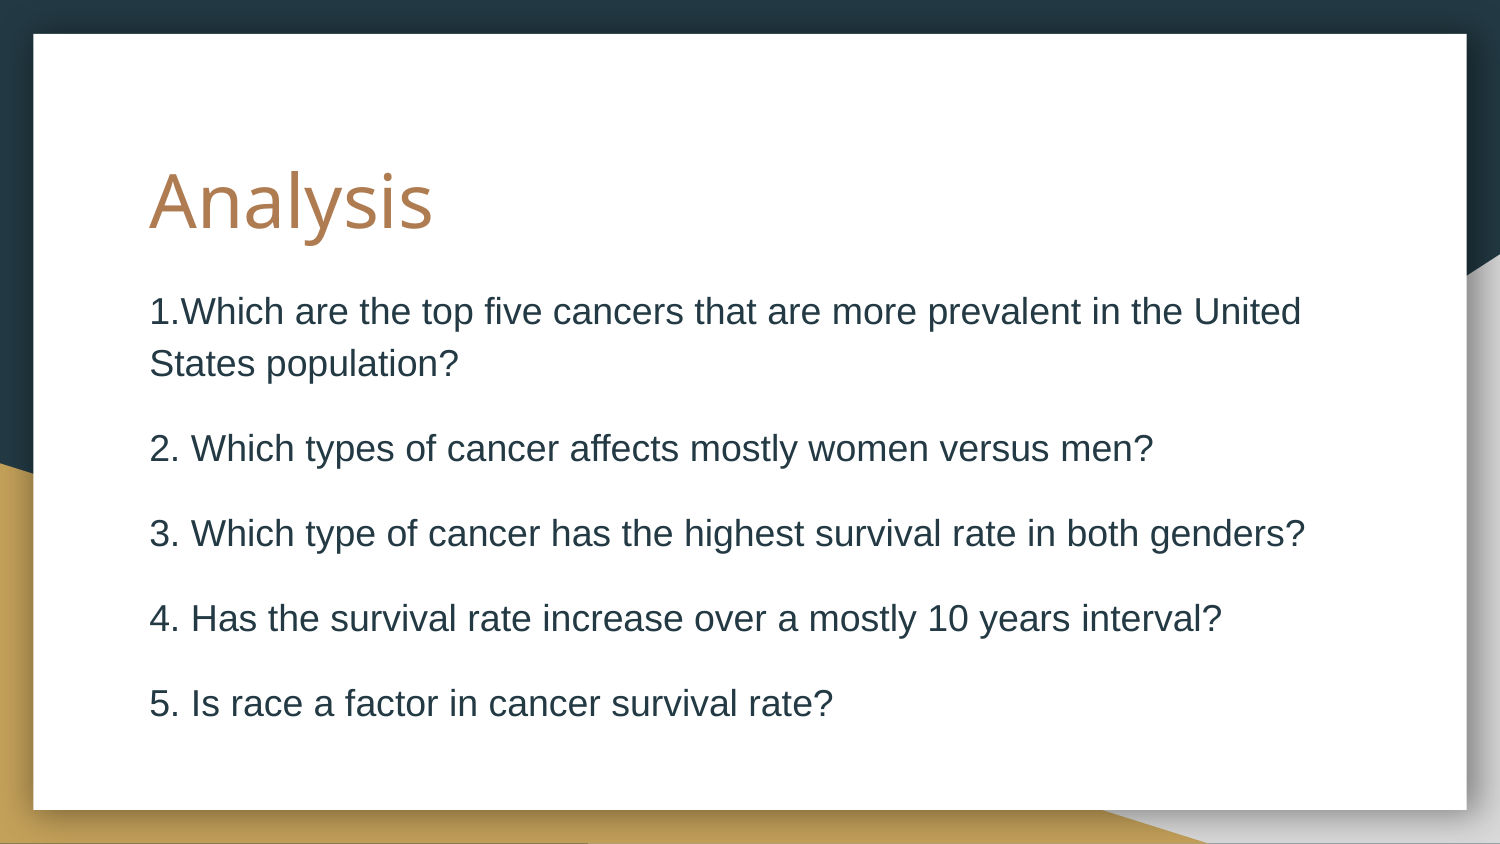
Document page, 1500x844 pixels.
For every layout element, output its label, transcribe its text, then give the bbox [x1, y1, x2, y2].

title Analysis [134, 138, 1366, 265]
list 1.Which are the top five cancers that are more prevalent in the United States population? 2. Which types of cancer affects mostly women versus men? 3. Which type of cancer has the highest survival rate in both genders? 4. Has the survival rate increase over a mostly 10 years interval? 5. Is race a factor in cancer survival rate? [134, 265, 1366, 779]
